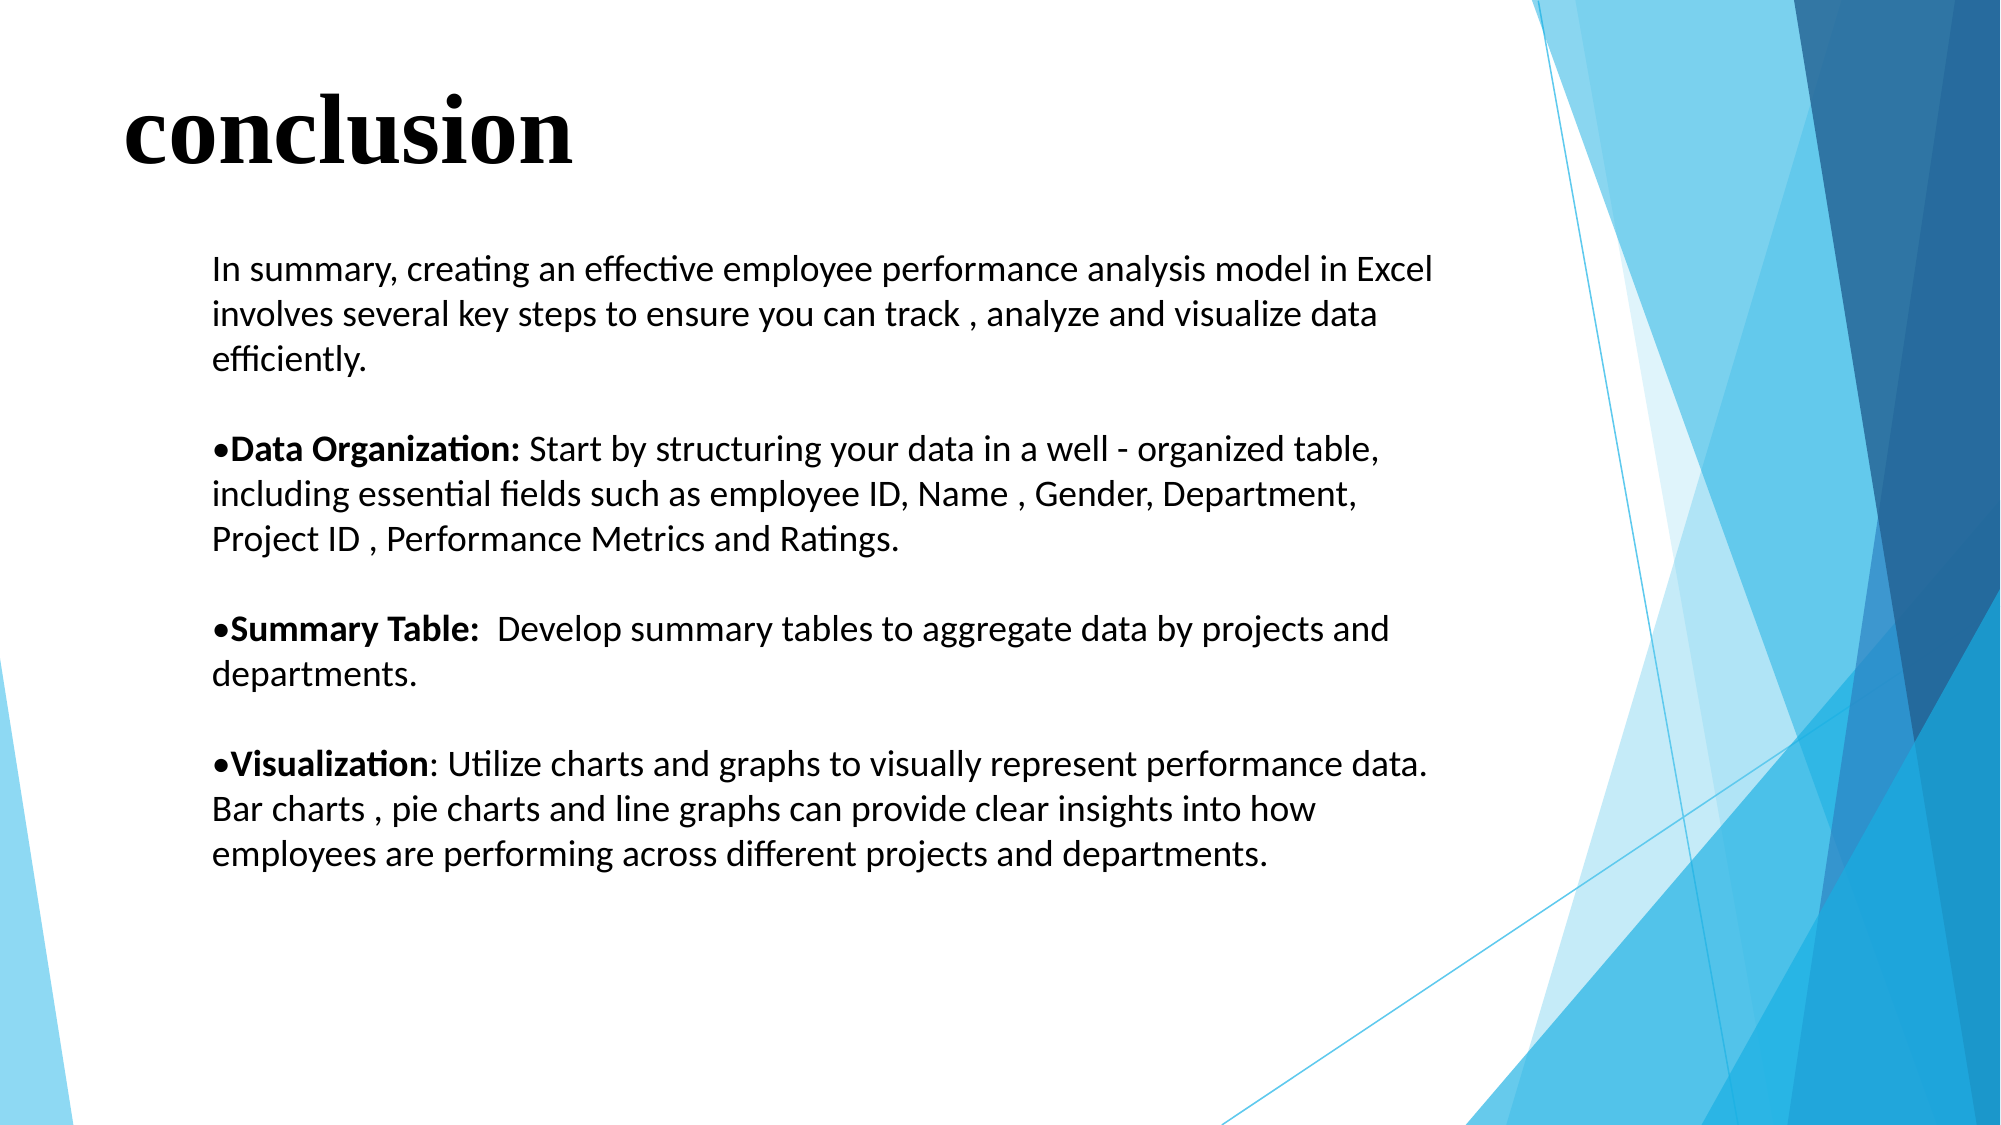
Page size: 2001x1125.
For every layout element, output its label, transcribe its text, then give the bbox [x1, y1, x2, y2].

title conclusion [123, 63, 1877, 188]
text_box In summary, creating an effective employee performance analysis model in Excel involves several key steps to ensure you can track , analyze and visualize data efficiently. •Data Organization: Start by structuring your data in a well - organized table, including essential fields such as employee ID, Name , Gender, Department, Project ID , Performance Metrics and Ratings. •Summary Table: Develop summary tables to aggregate data by projects and departments. •Visualization: Utilize charts and graphs to visually represent performance data. Bar charts , pie charts and line graphs can provide clear insights into how employees are performing across different projects and departments. [197, 236, 1459, 882]
